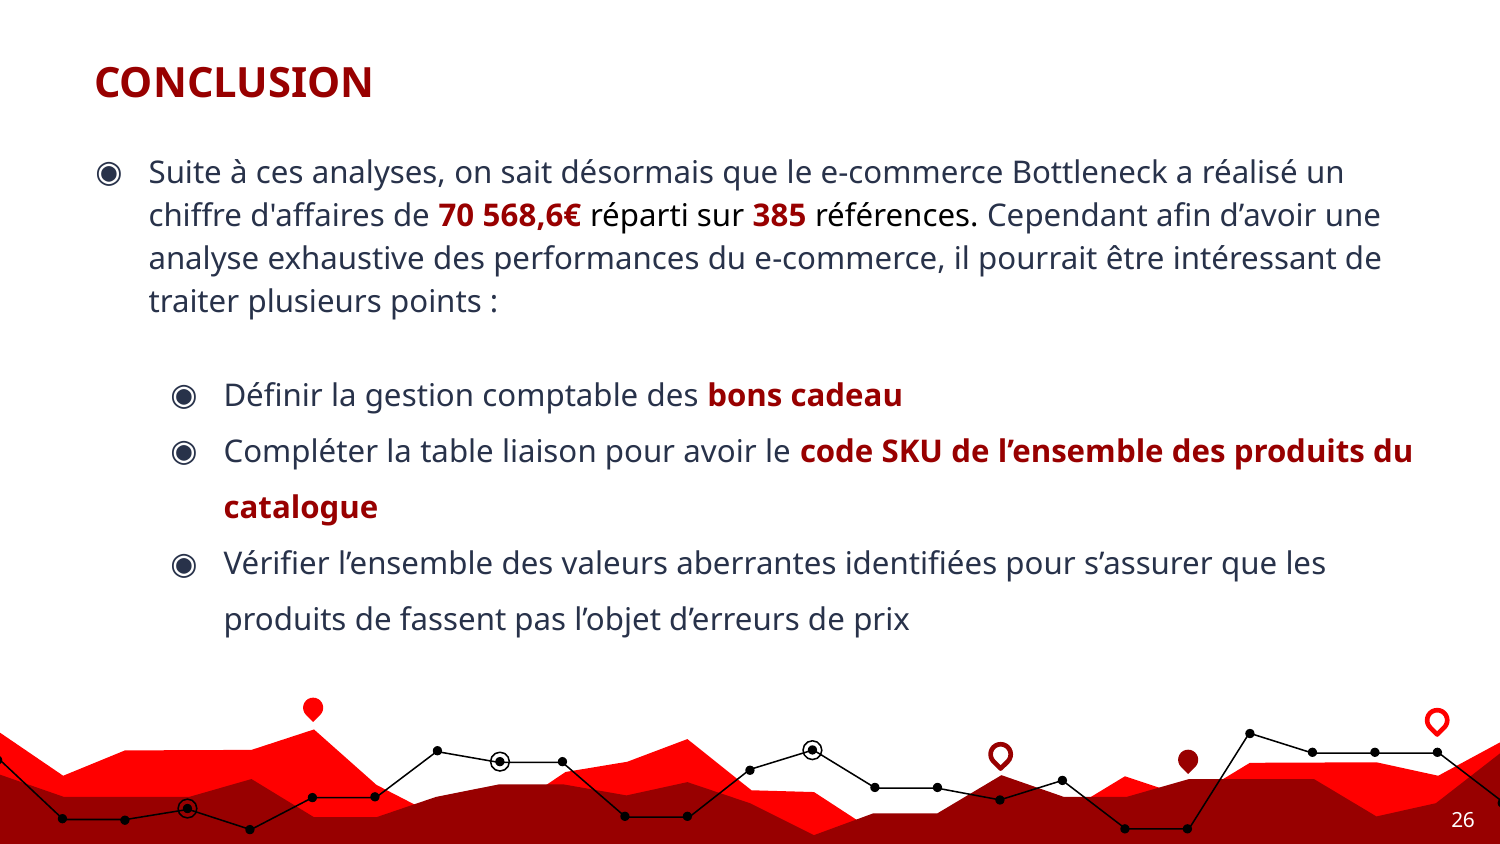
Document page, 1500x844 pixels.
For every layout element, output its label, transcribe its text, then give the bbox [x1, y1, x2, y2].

title CONCLUSION [79, 22, 1227, 140]
list Suite à ces analyses, on sait désormais que le e-commerce Bottleneck a réalisé un chiffre d'affaires de 70 568,6€ réparti sur 385 références. Cependant afin d’avoir une analyse exhaustive des performances du e-commerce, il pourrait être intéressant de traiter plusieurs points : Définir la gestion comptable des bons cadeau Compléter la table liaison pour avoir le code SKU de l’ensemble des produits du catalogue Vérifier l’ensemble des valeurs aberrantes identifiées pour s’assurer que les produits de fassent pas l’objet d’erreurs de prix [58, 131, 1442, 694]
slide_number ‹#› [1399, 791, 1490, 844]
